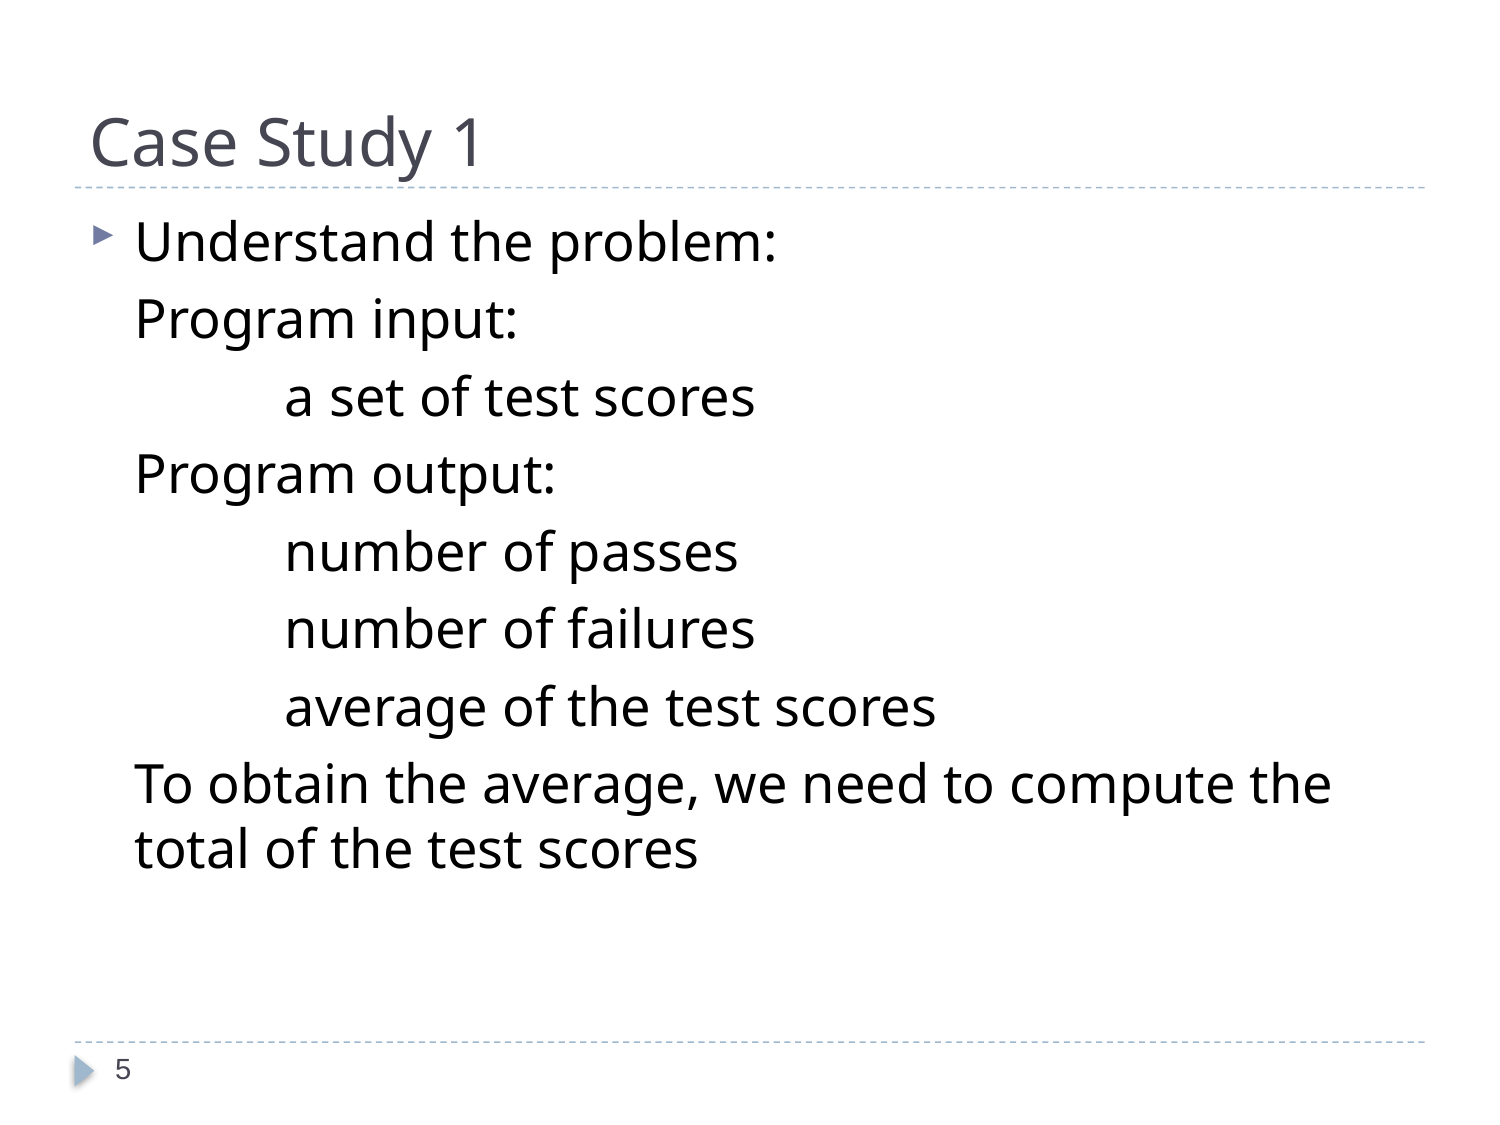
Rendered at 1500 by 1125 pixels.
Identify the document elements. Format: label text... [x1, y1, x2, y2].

title Case Study 1 [75, 24, 1425, 188]
slide_number 5 [100, 1042, 426, 1103]
list Understand the problem: Program input: a set of test scores Program output: number of passes number of failures average of the test scores To obtain the average, we need to compute the total of the test scores [75, 200, 1425, 1010]
